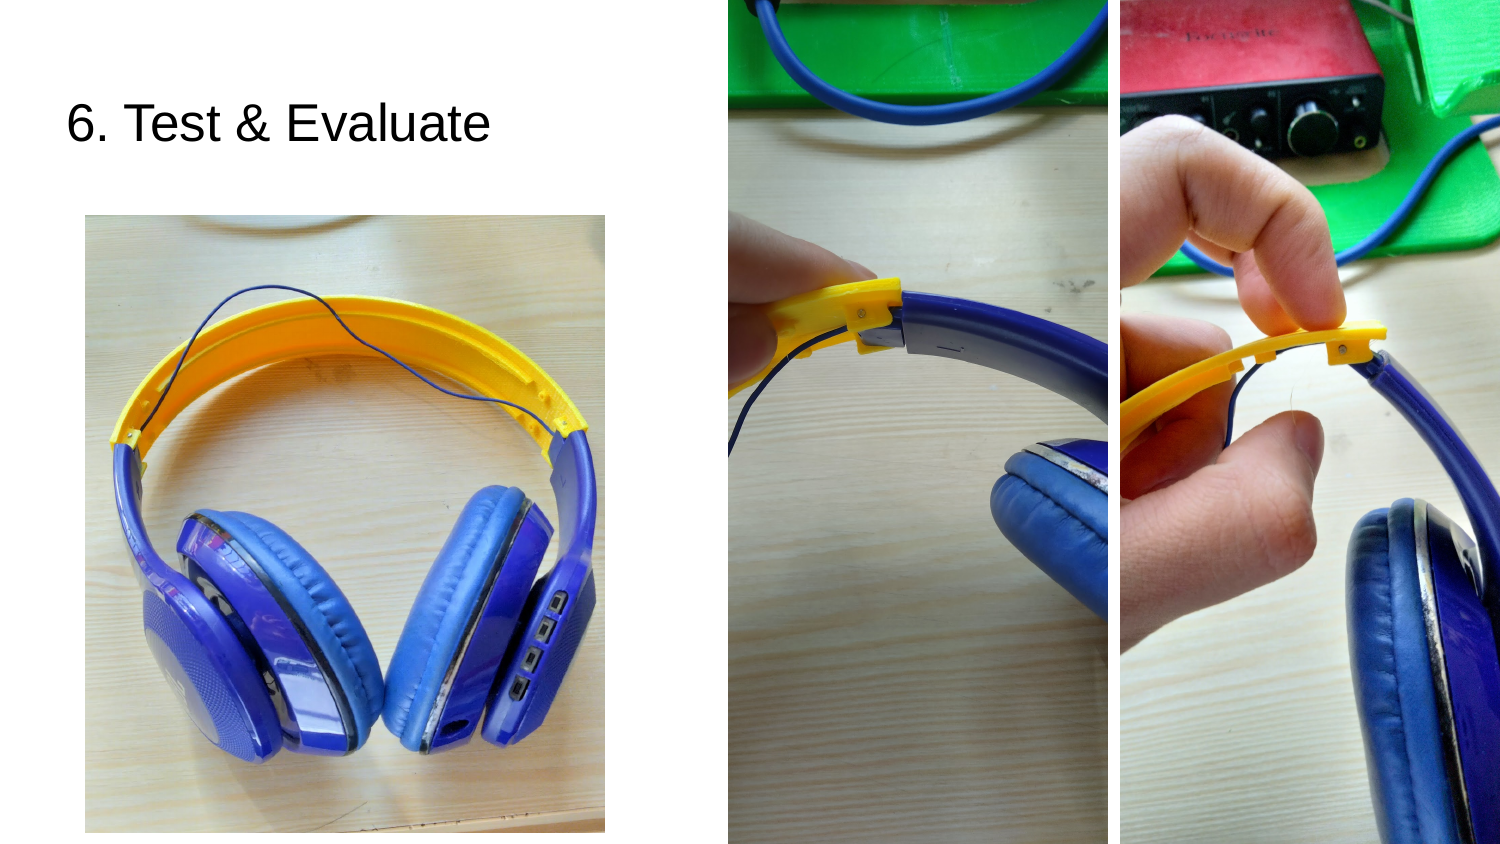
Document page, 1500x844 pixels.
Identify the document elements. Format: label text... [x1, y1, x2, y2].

picture [84, 215, 606, 833]
title 6. Test & Evaluate [51, 72, 723, 167]
picture [728, 0, 1109, 844]
picture [1120, 0, 1500, 844]
